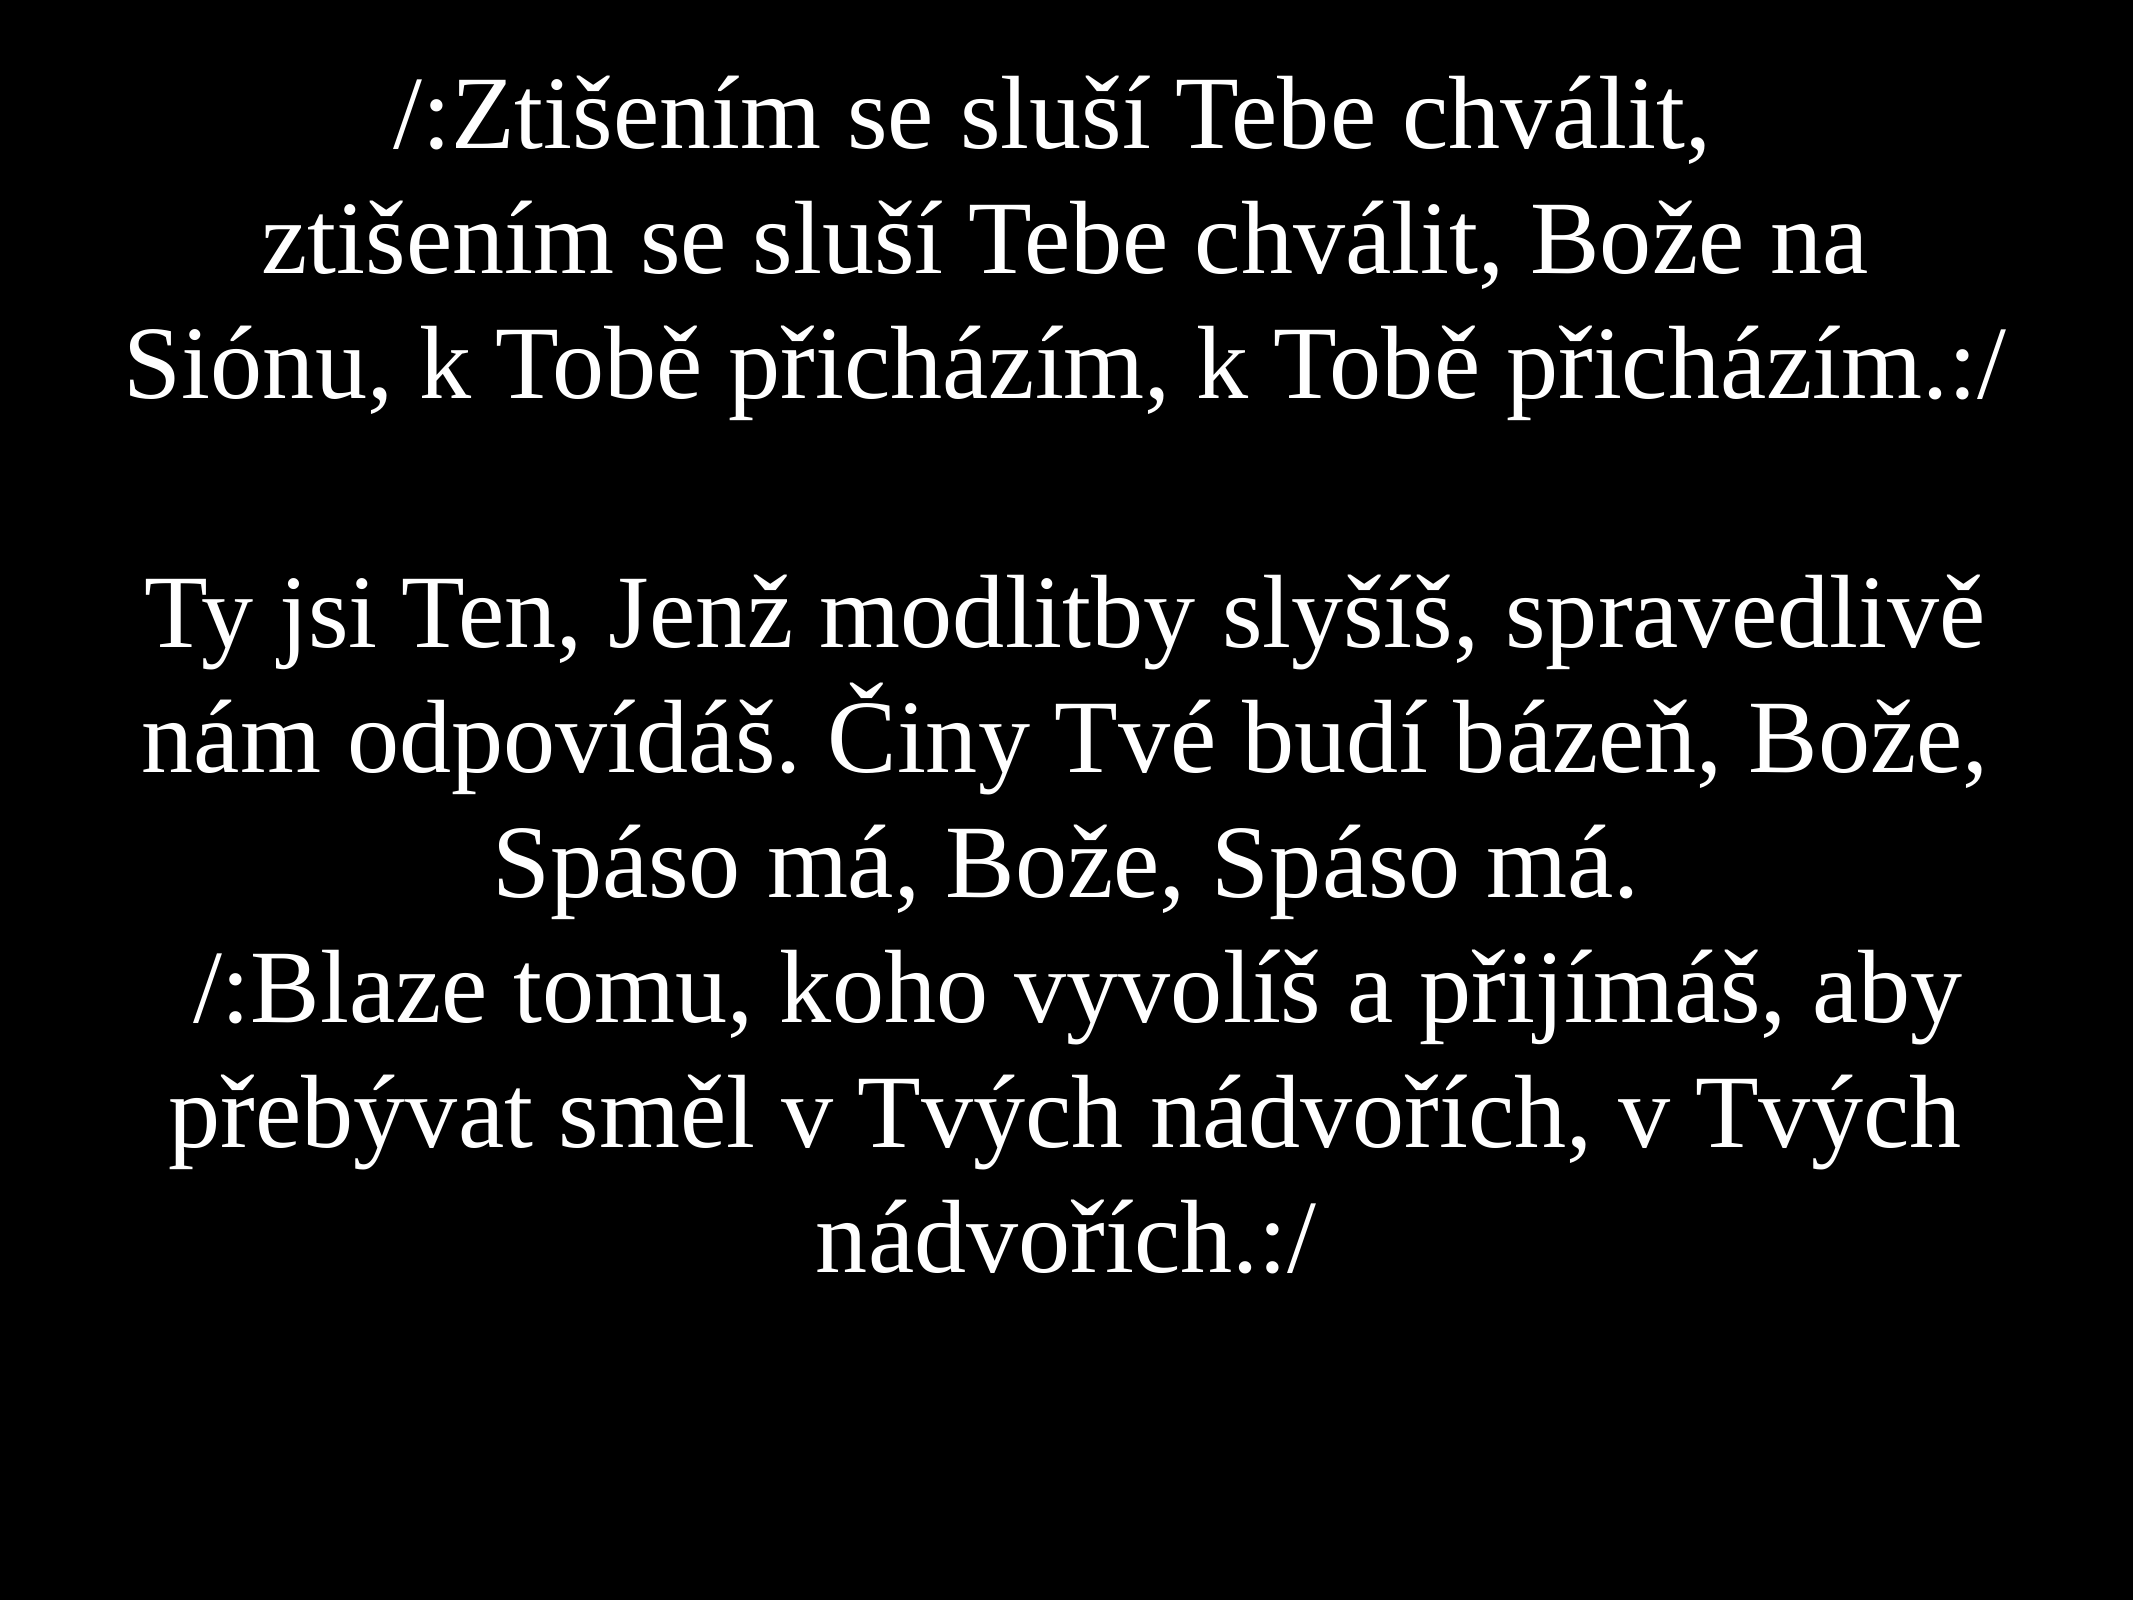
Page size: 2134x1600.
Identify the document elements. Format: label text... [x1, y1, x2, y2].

text_box /:Ztišením se sluší Tebe chválit, ztišením se sluší Tebe chválit, Bože na Siónu, k Tobě přicházím, k Tobě přicházím.:/ Ty jsi Ten, Jenž modlitby slyšíš, spravedlivě nám odpovídáš. Činy Tvé budí bázeň, Bože, Spáso má, Bože, Spáso má. /:Blaze tomu, koho vyvolíš a přijímáš, aby přebývat směl v Tvých nádvořích, v Tvých nádvořích.:/ [110, 0, 2023, 1302]
